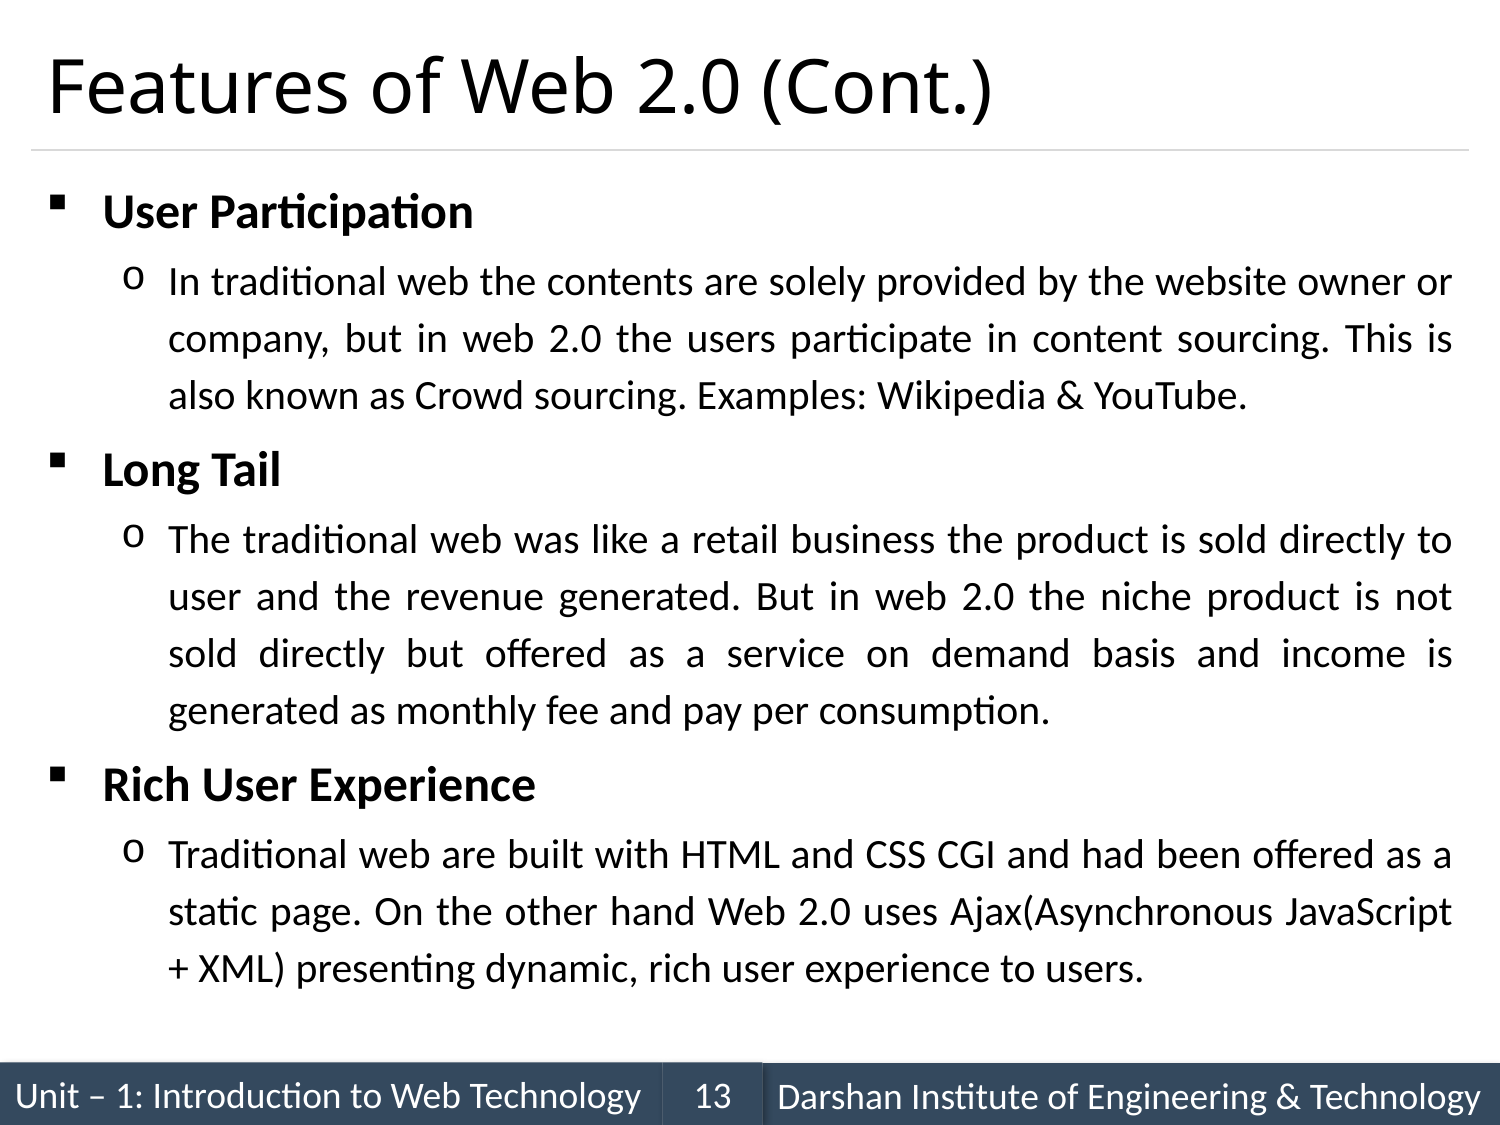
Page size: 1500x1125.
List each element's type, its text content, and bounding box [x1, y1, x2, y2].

title Features of Web 2.0 (Cont.) [31, 17, 1469, 150]
list User Participation In traditional web the contents are solely provided by the website owner or company, but in web 2.0 the users participate in content sourcing. This is also known as Crowd sourcing. Examples: Wikipedia & YouTube. Long Tail The traditional web was like a retail business the product is sold directly to user and the revenue generated. But in web 2.0 the niche product is not sold directly but offered as a service on demand basis and income is generated as monthly fee and pay per consumption. Rich User Experience Traditional web are built with HTML and CSS CGI and had been offered as a static page. On the other hand Web 2.0 uses Ajax(Asynchronous JavaScript + XML) presenting dynamic, rich user experience to users. [31, 162, 1469, 1038]
